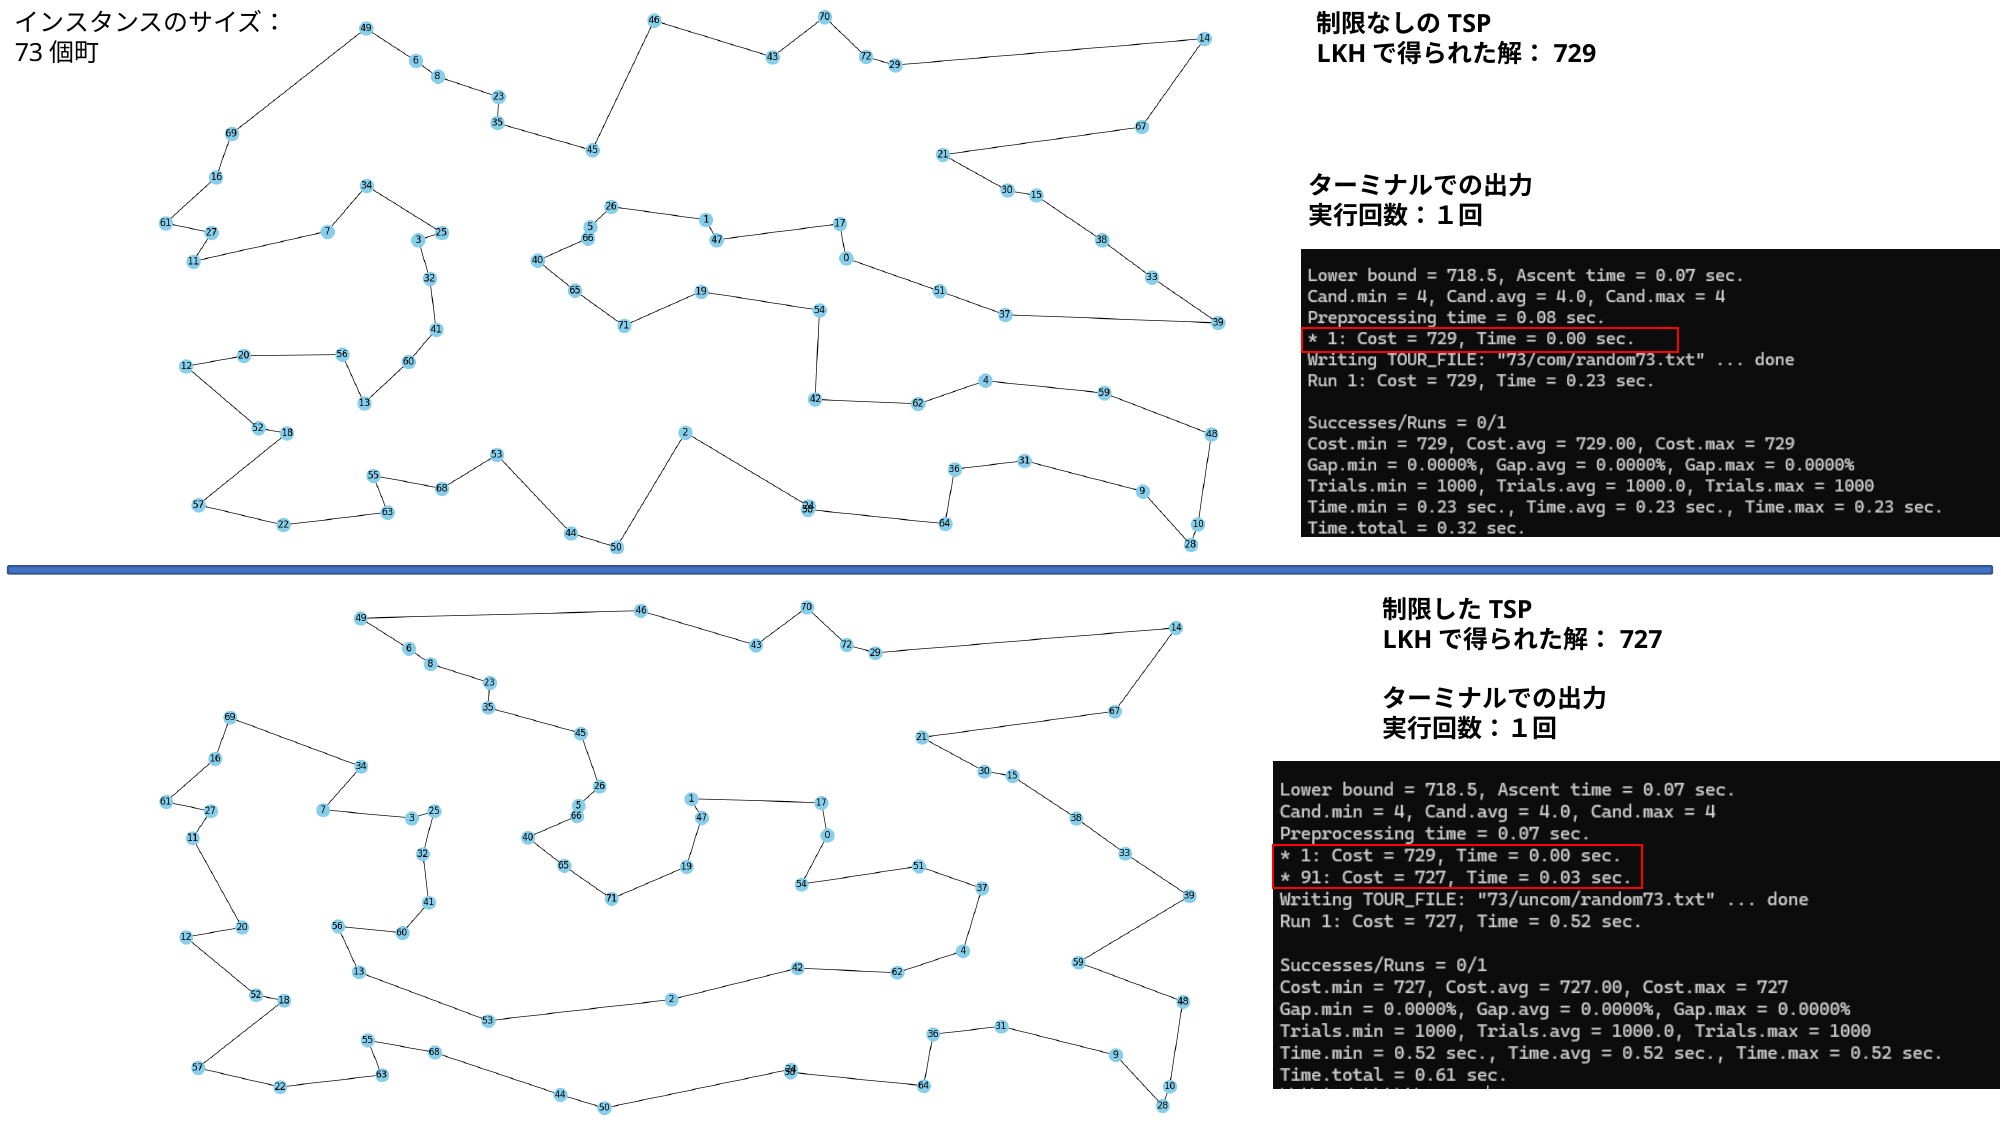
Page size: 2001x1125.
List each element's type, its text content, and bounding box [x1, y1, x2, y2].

picture [146, 585, 1203, 1122]
text_box [6, 565, 1994, 575]
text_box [1301, 249, 2000, 537]
text_box 制限したTSP LKHで得られた解：727 [1368, 585, 1993, 661]
text_box ターミナルでの出力 実行回数：１回 [1368, 675, 2000, 750]
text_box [1272, 761, 2000, 1089]
text_box 制限なしのTSP LKHで得られた解：729 [1301, 0, 2000, 75]
text_box ターミナルでの出力 実行回数：１回 [1294, 161, 1992, 237]
picture [146, 2, 1233, 554]
text_box インスタンスのサイズ： 73個町 [0, 0, 400, 75]
